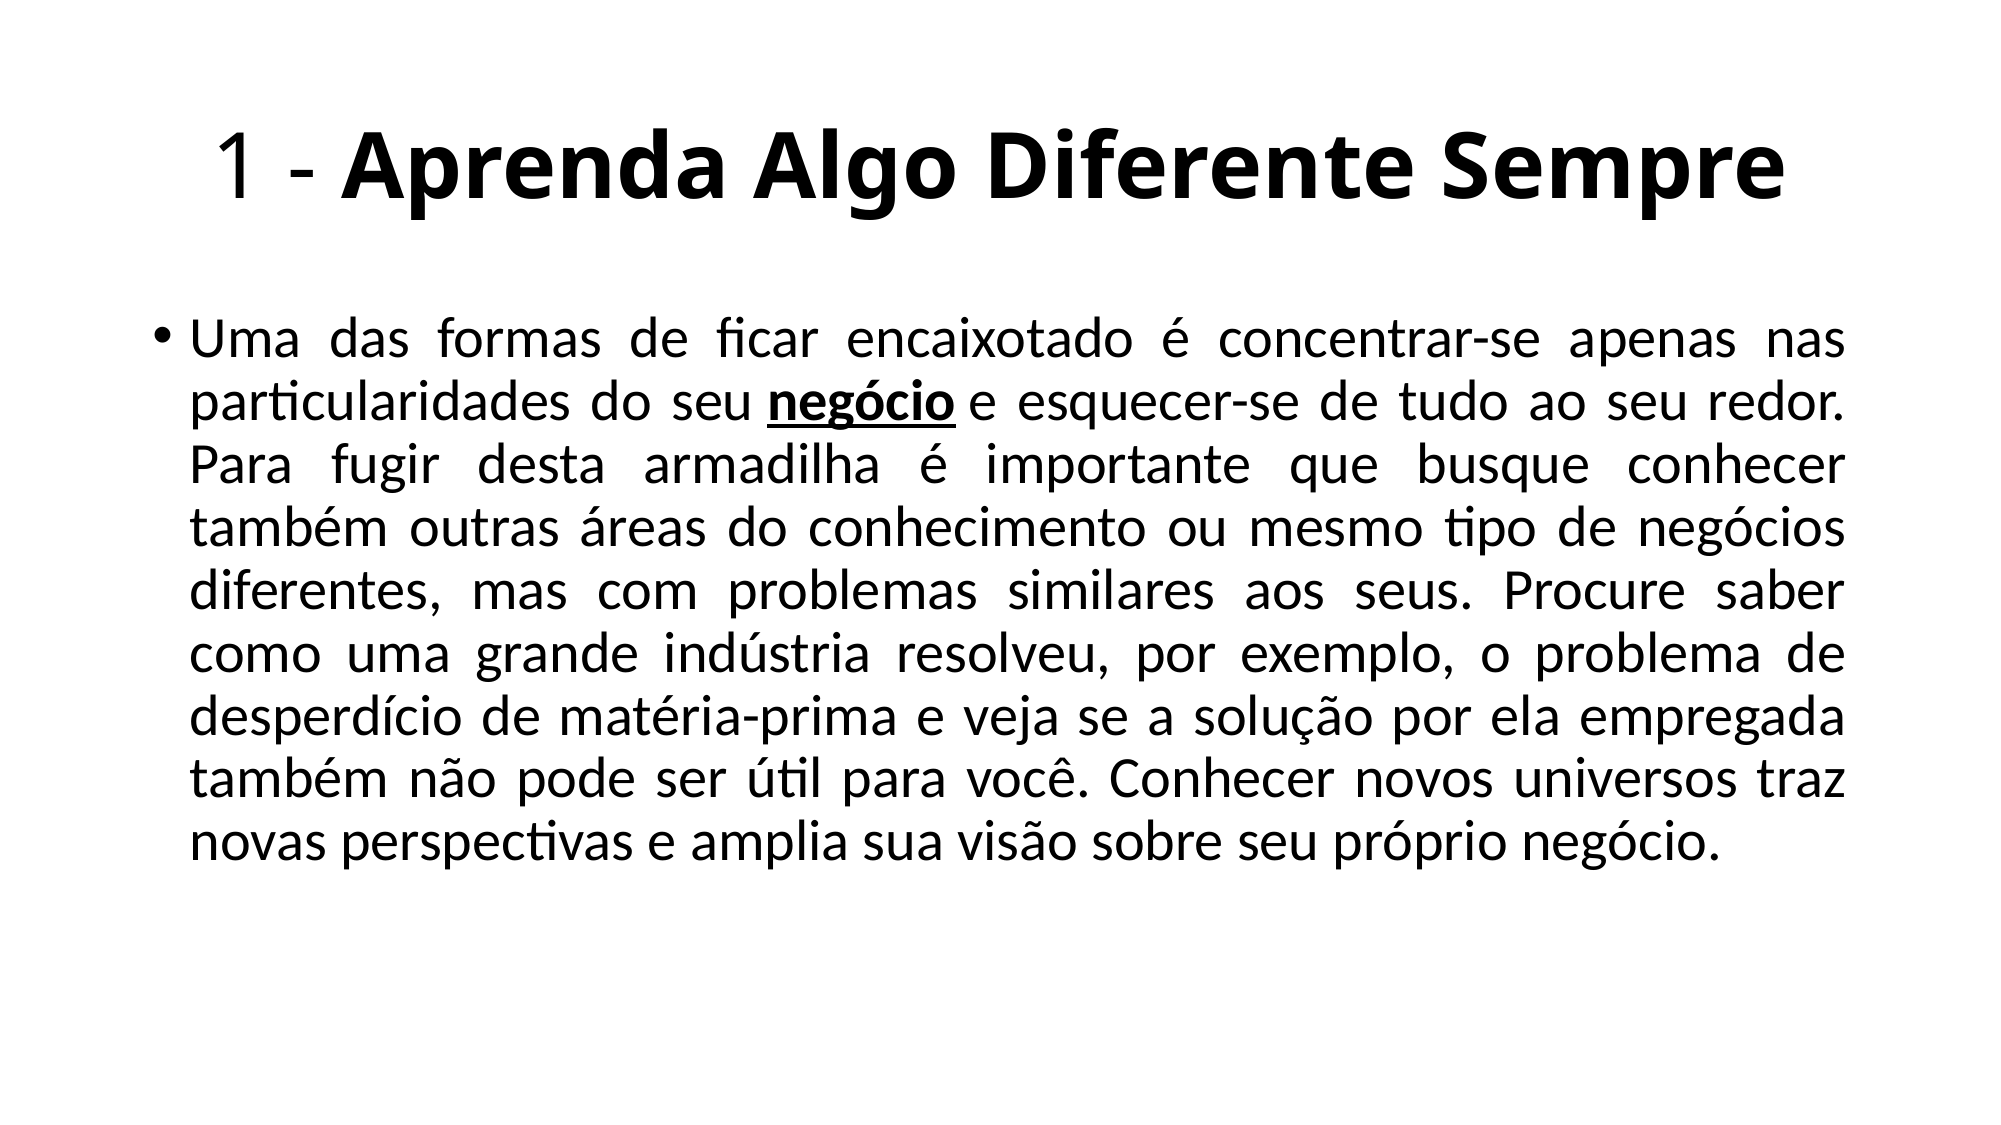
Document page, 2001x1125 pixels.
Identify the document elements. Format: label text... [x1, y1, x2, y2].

title 1 - Aprenda Algo Diferente Sempre [137, 59, 1863, 278]
list Uma das formas de ficar encaixotado é concentrar-se apenas nas particularidades do seu negócio e esquecer-se de tudo ao seu redor. Para fugir desta armadilha é importante que busque conhecer também outras áreas do conhecimento ou mesmo tipo de negócios diferentes, mas com problemas similares aos seus. Procure saber como uma grande indústria resolveu, por exemplo, o problema de desperdício de matéria-prima e veja se a solução por ela empregada também não pode ser útil para você. Conhecer novos universos traz novas perspectivas e amplia sua visão sobre seu próprio negócio. [137, 299, 1863, 1014]
